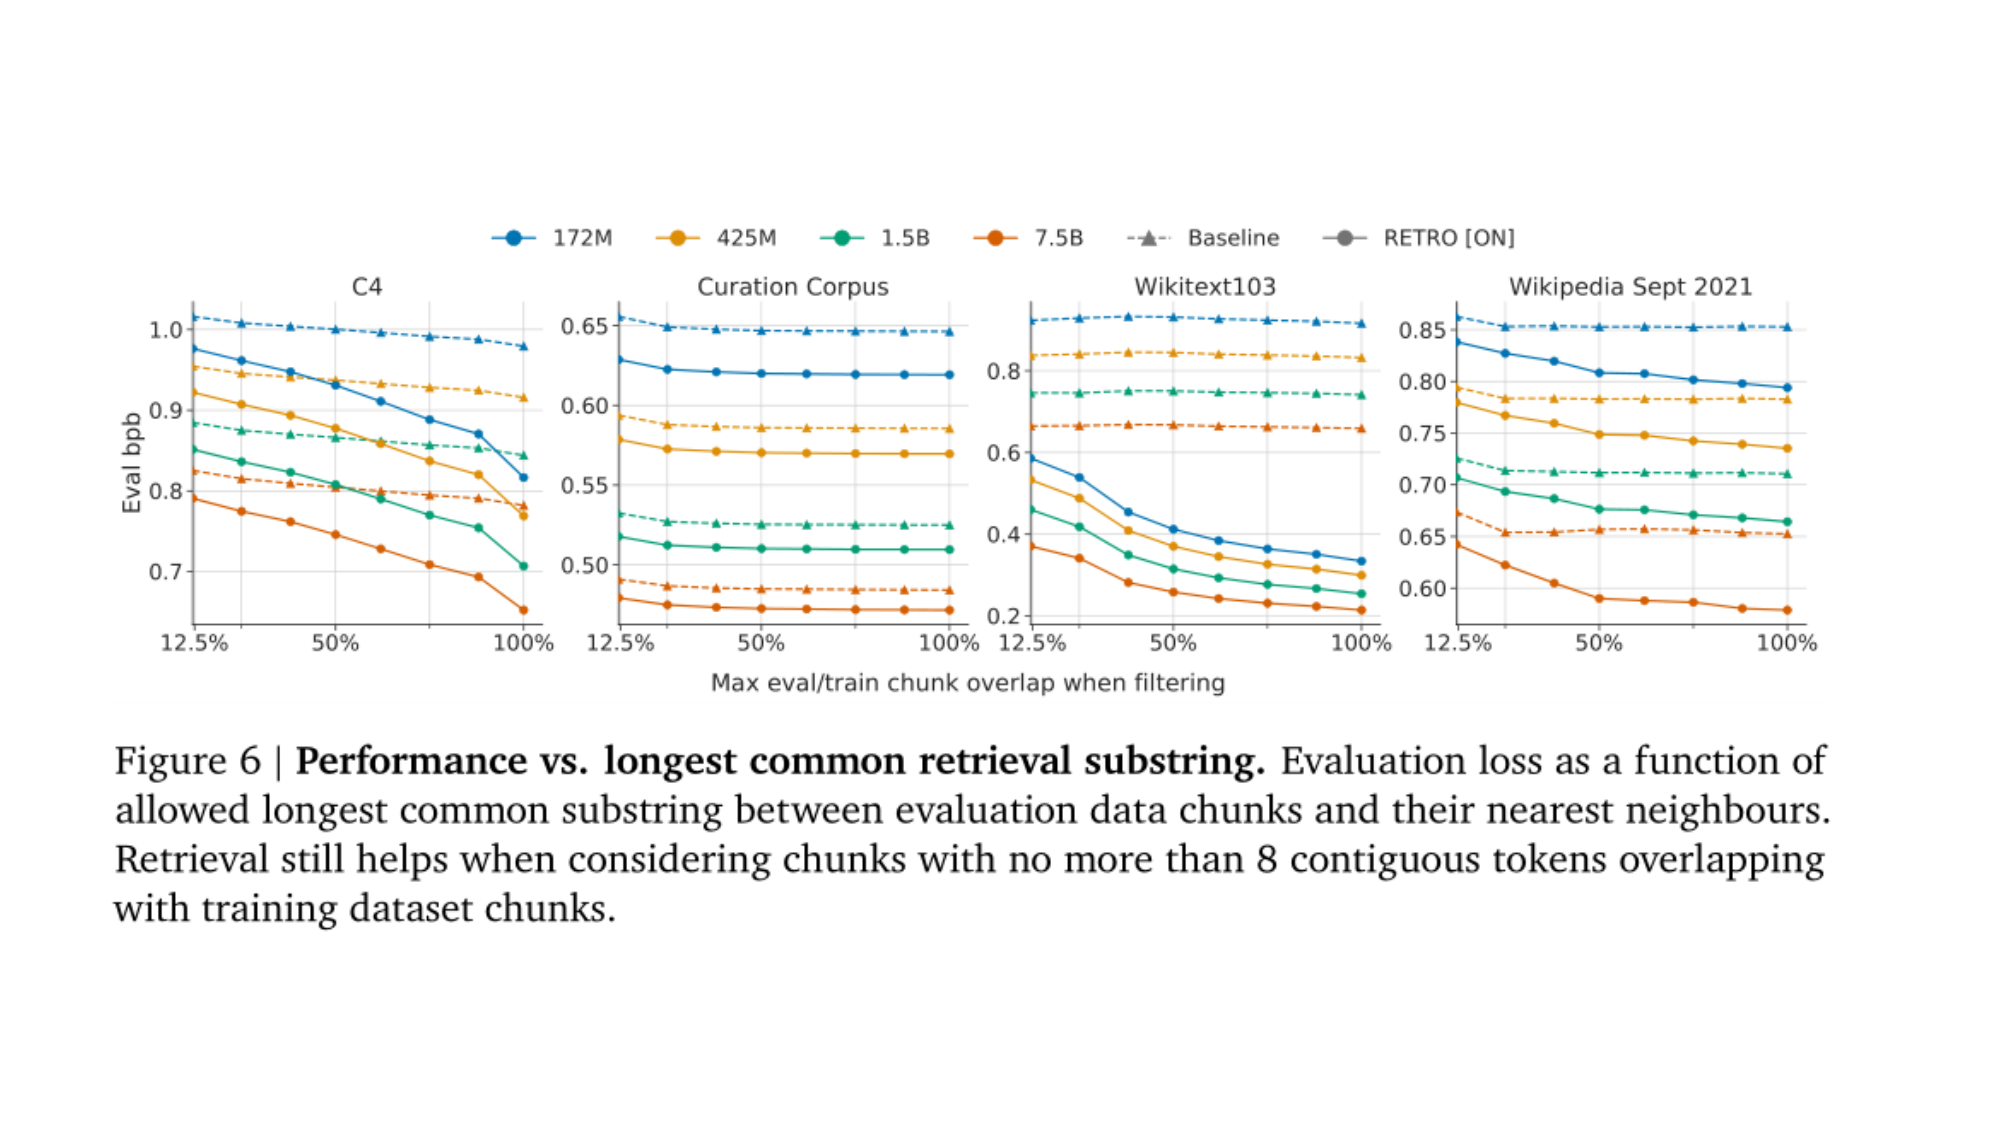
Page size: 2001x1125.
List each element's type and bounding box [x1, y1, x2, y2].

picture [92, 172, 1880, 952]
